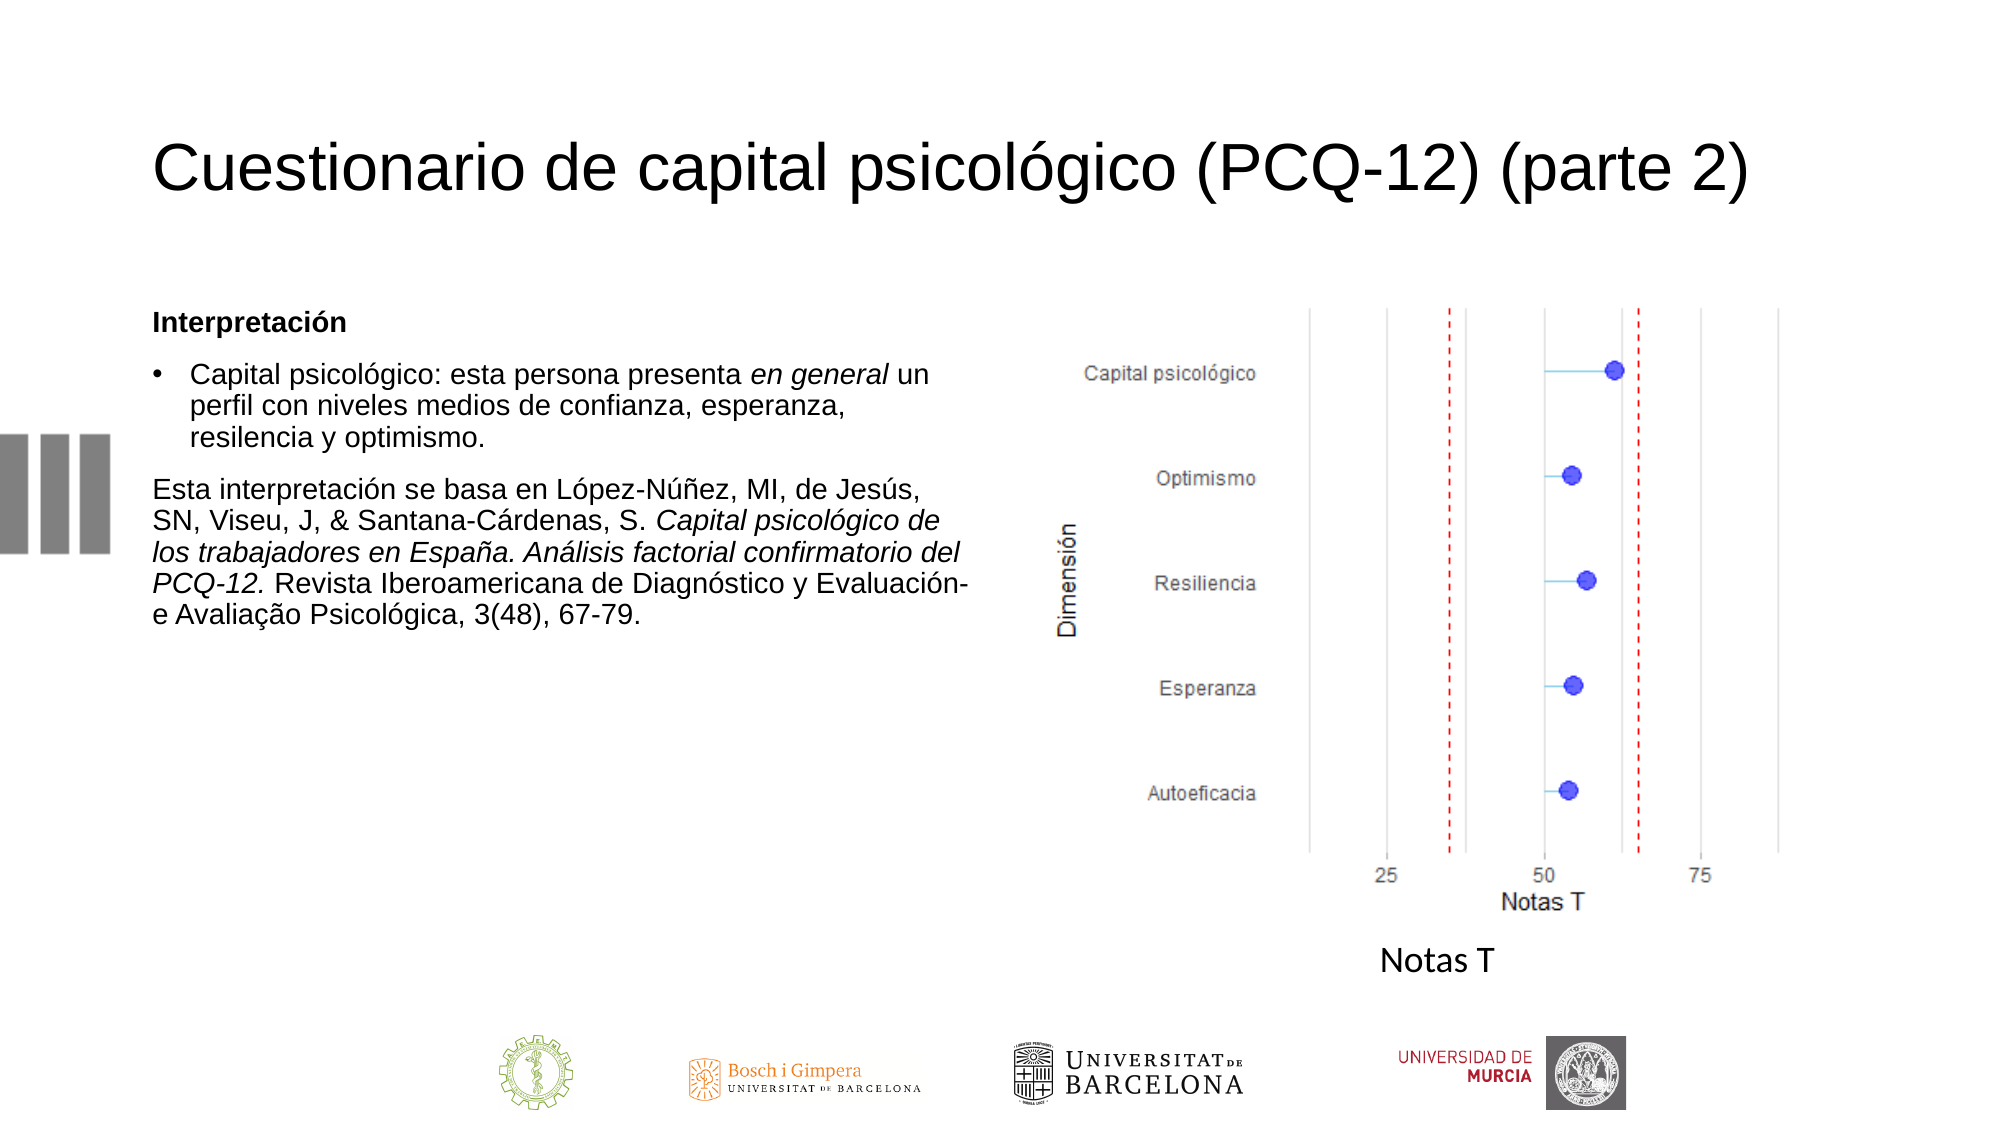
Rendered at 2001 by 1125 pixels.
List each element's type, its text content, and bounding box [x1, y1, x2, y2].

picture [1014, 1042, 1243, 1105]
title Cuestionario de capital psicológico (PCQ-12) (parte 2) [137, 59, 1863, 278]
picture [1043, 297, 1832, 928]
picture [1331, 1036, 1627, 1110]
list Interpretación Capital psicológico: esta persona presenta en general un perfil con niveles medios de confianza, esperanza, resilencia y optimismo. Esta interpretación se basa en López-Núñez, MI, de Jesús, SN, Viseu, J, & Santana-Cárdenas, S. Capital psicológico de los trabajadores en España. Análisis factorial confirmatorio del PCQ-12. Revista Iberoamericana de Diagnóstico y Evaluación-e Avaliação Psicológica, 3(48), 67-79. [137, 299, 988, 1014]
picture [499, 1035, 573, 1110]
text_box Notas T [1012, 927, 1863, 1011]
picture [0, 420, 123, 563]
picture [684, 1031, 926, 1125]
